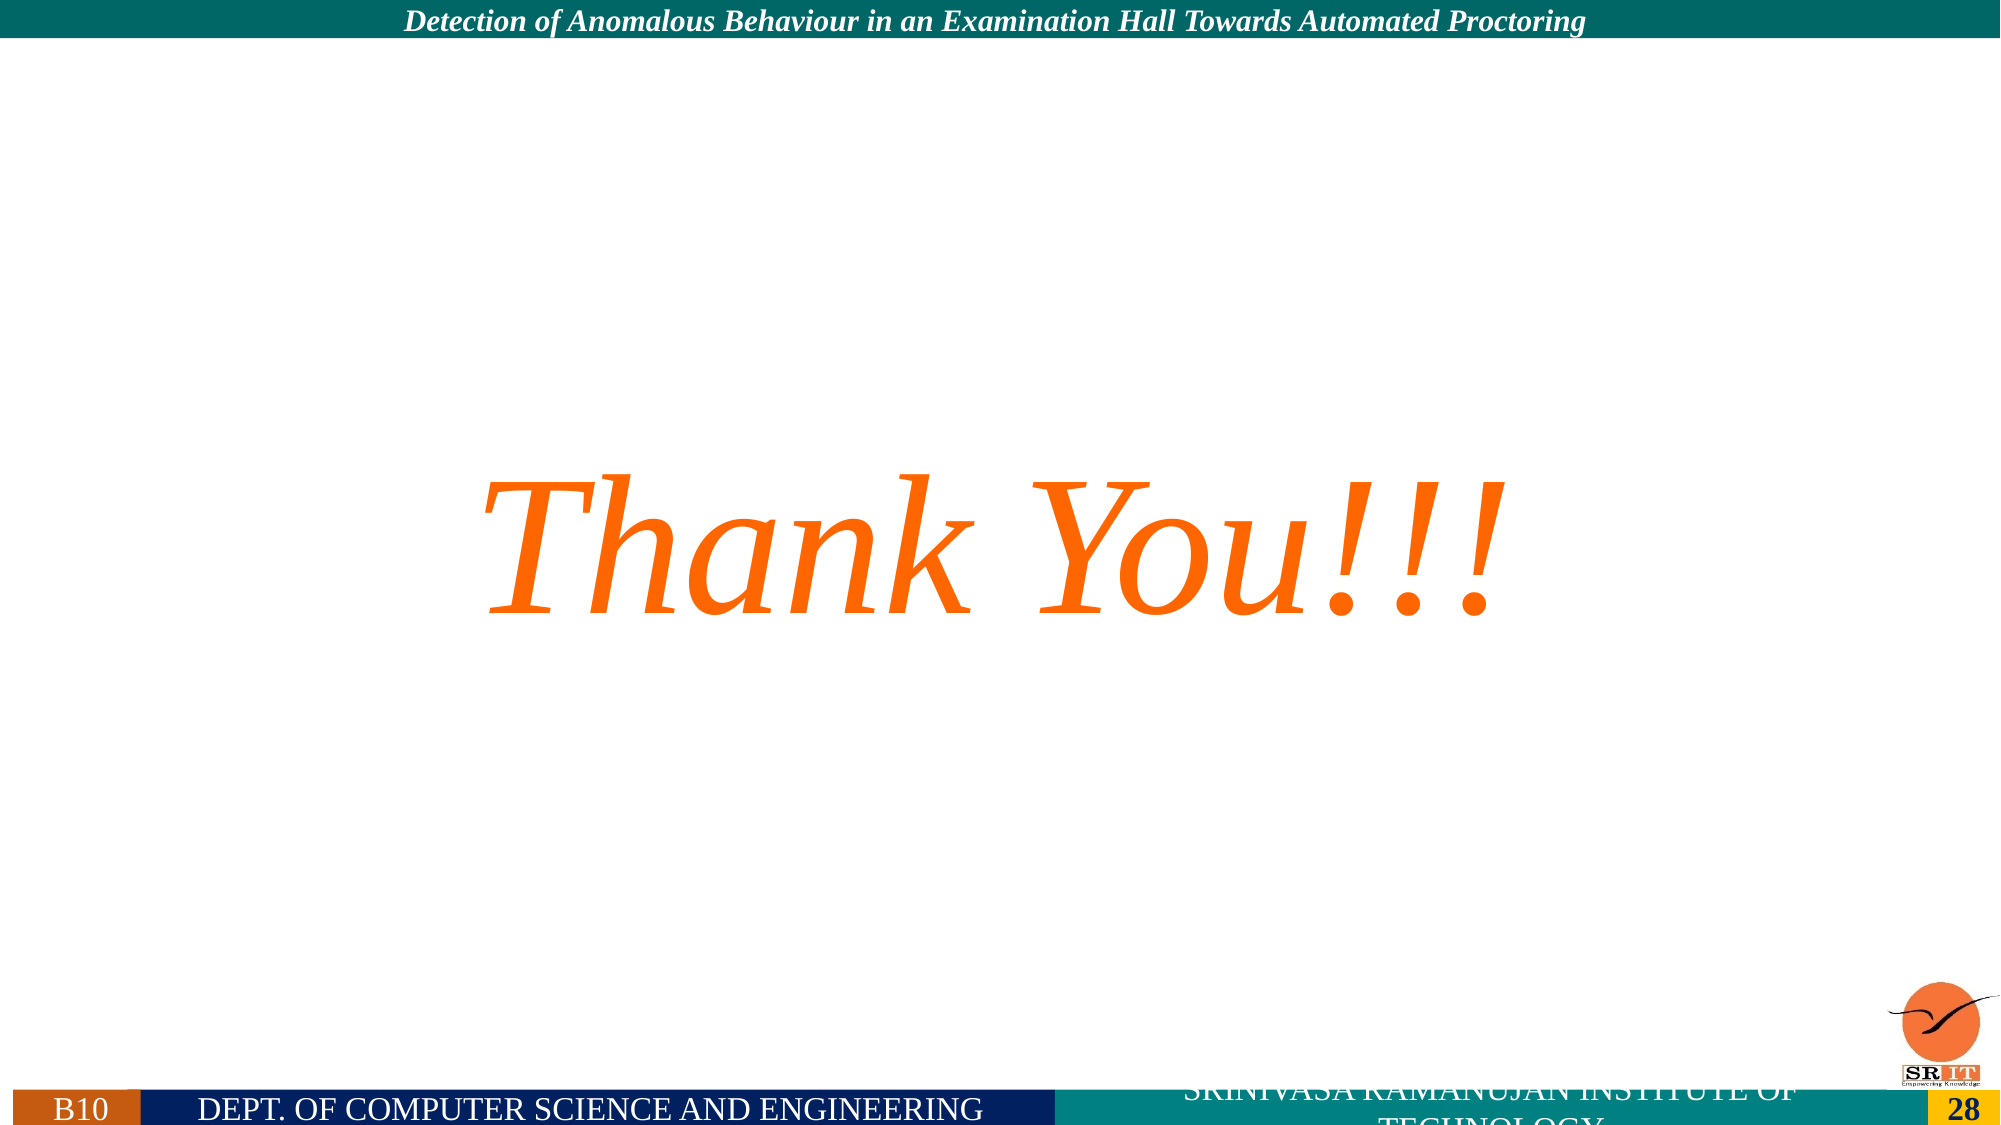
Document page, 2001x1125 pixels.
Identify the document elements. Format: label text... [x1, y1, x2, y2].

text_box Thank You!!! [457, 389, 1530, 662]
picture [1887, 977, 2000, 1090]
